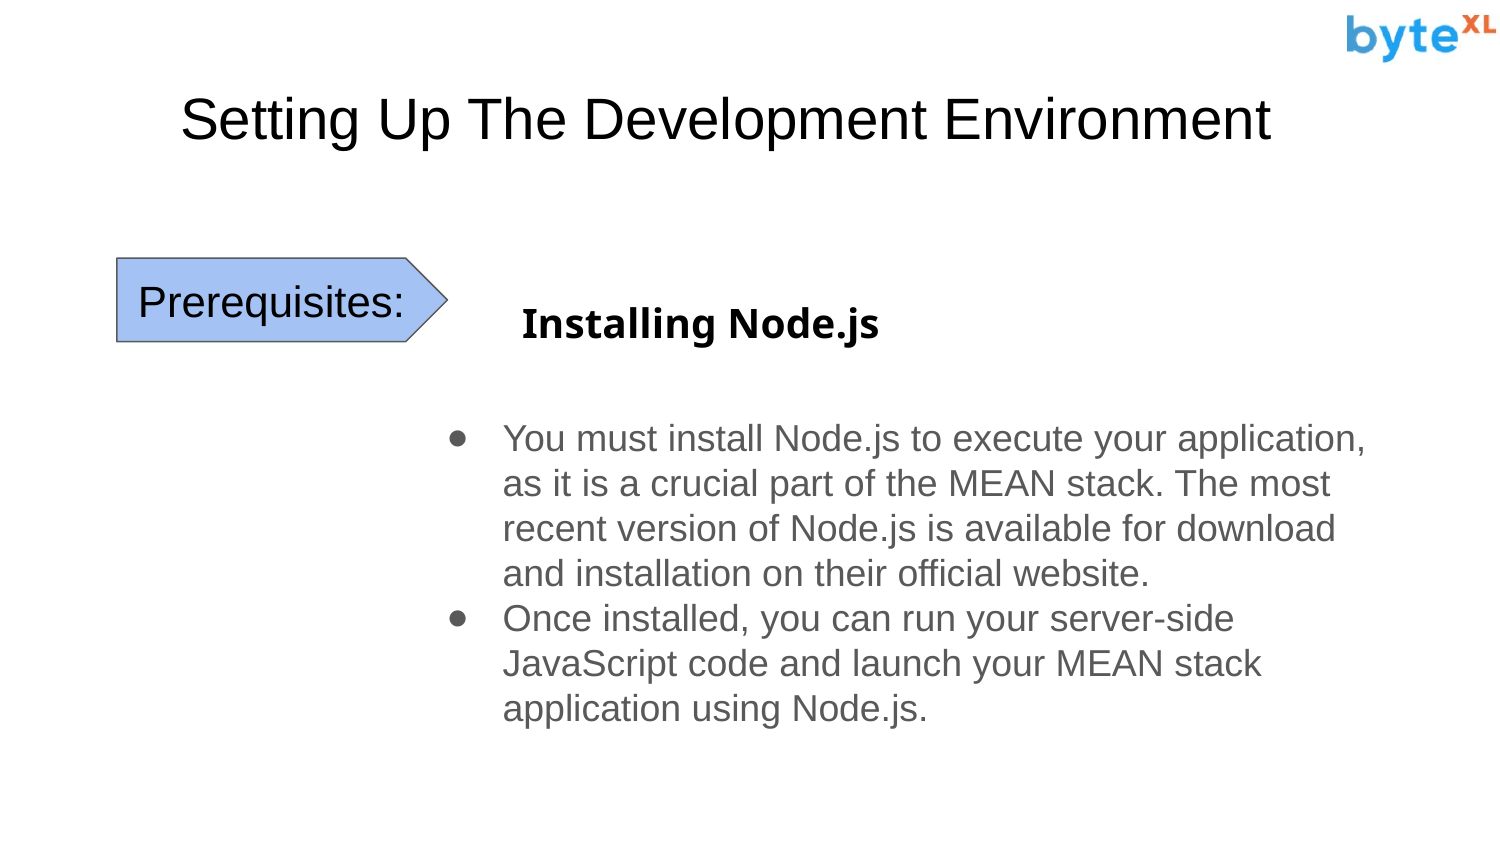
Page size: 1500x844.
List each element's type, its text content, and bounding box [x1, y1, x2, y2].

text_box Installing Node.js [506, 267, 1500, 438]
text_box Prerequisites: [116, 258, 448, 342]
title Setting Up The Development Environment [168, 84, 1351, 268]
picture [1332, 0, 1500, 65]
text_box You must install Node.js to execute your application, as it is a crucial part of the MEAN stack. The most recent version of Node.js is available for download and installation on their official website. Once installed, you can run your server-side JavaScript code and launch your MEAN stack application using Node.js. [412, 399, 1396, 725]
